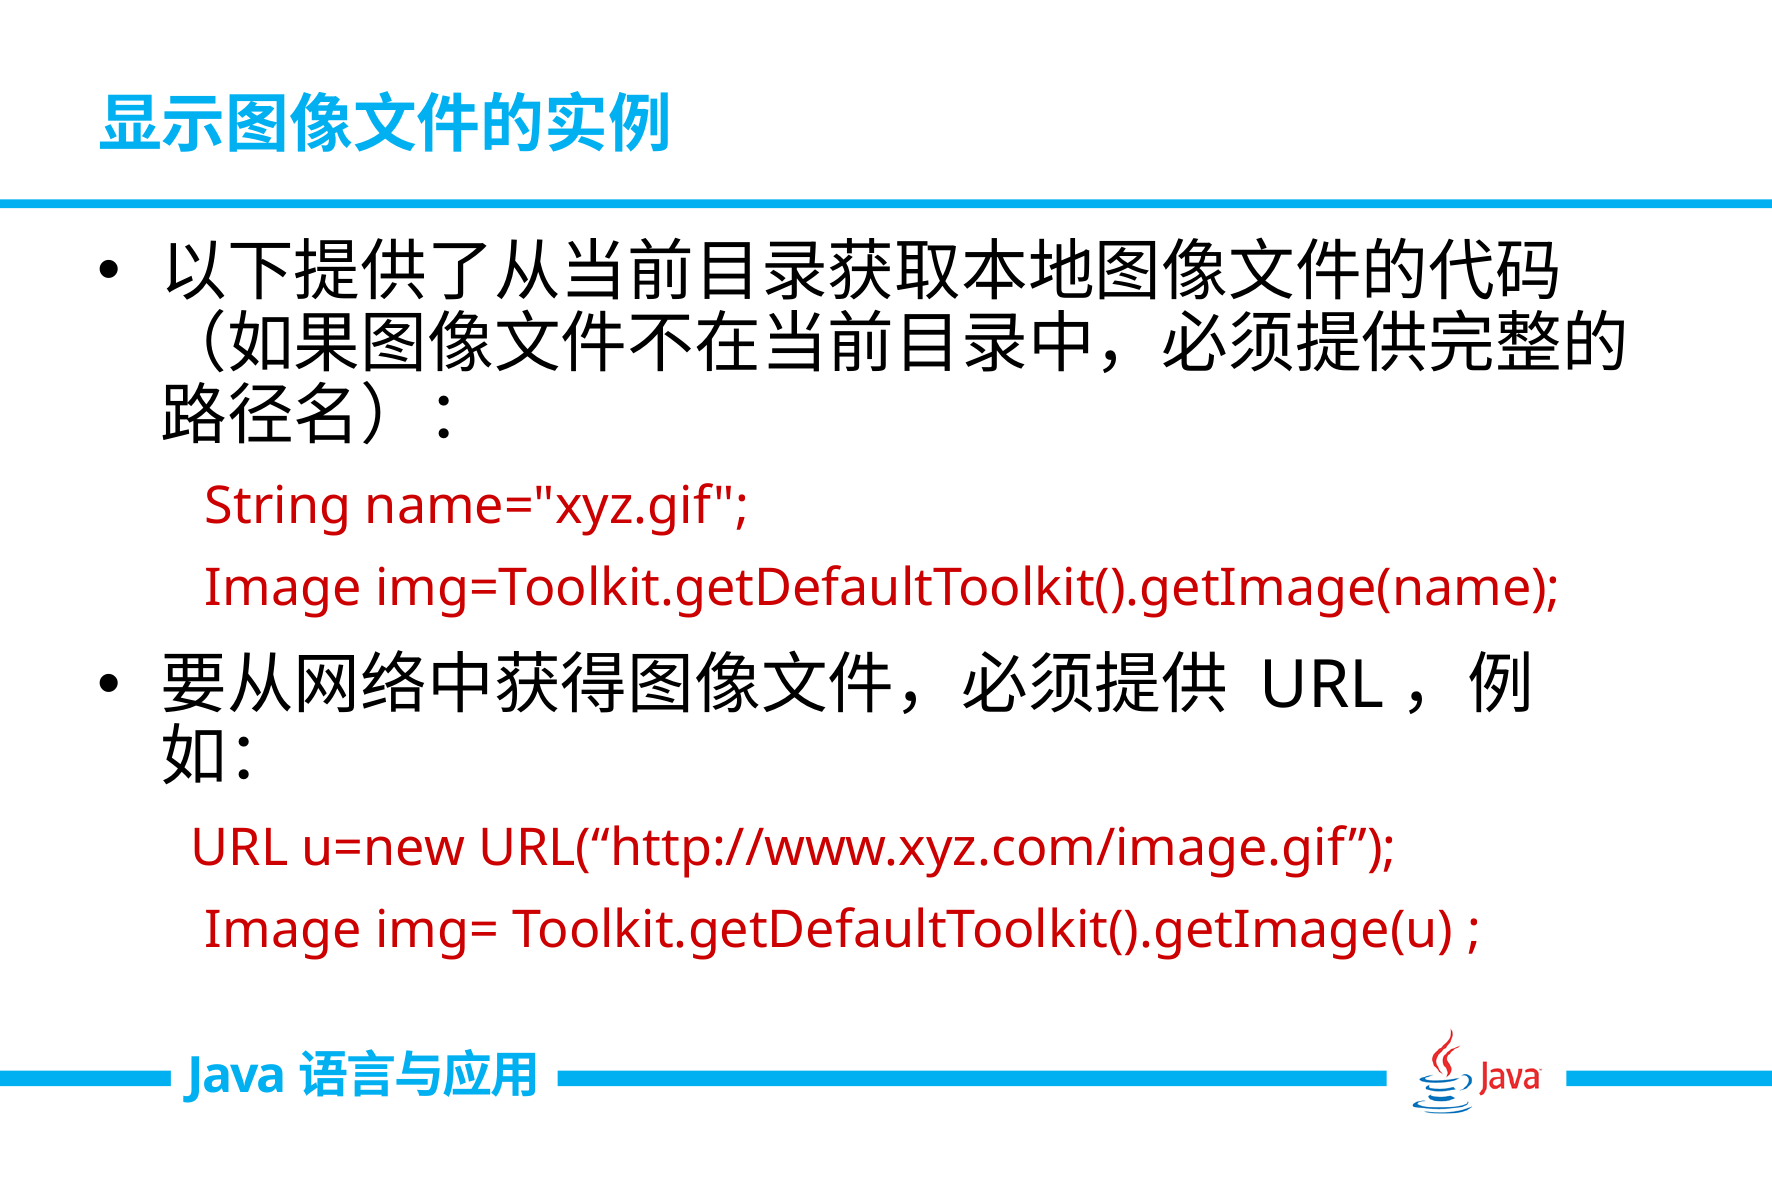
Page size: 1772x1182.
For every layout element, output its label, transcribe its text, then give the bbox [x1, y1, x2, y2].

title 显示图像文件的实例 [80, 73, 1677, 168]
list 以下提供了从当前目录获取本地图像文件的代码（如果图像文件不在当前目录中，必须提供完整的路径名）： String name="xyz.gif"; Image img=Toolkit.getDefaultToolkit().getImage(name); 要从网络中获得图像文件，必须提供 URL，例如： URL u=new URL(“http://www.xyz.com/image.gif”); Image img= Toolkit.getDefaultToolkit().getImage(u) ; [80, 228, 1677, 1009]
picture [1386, 1019, 1567, 1117]
